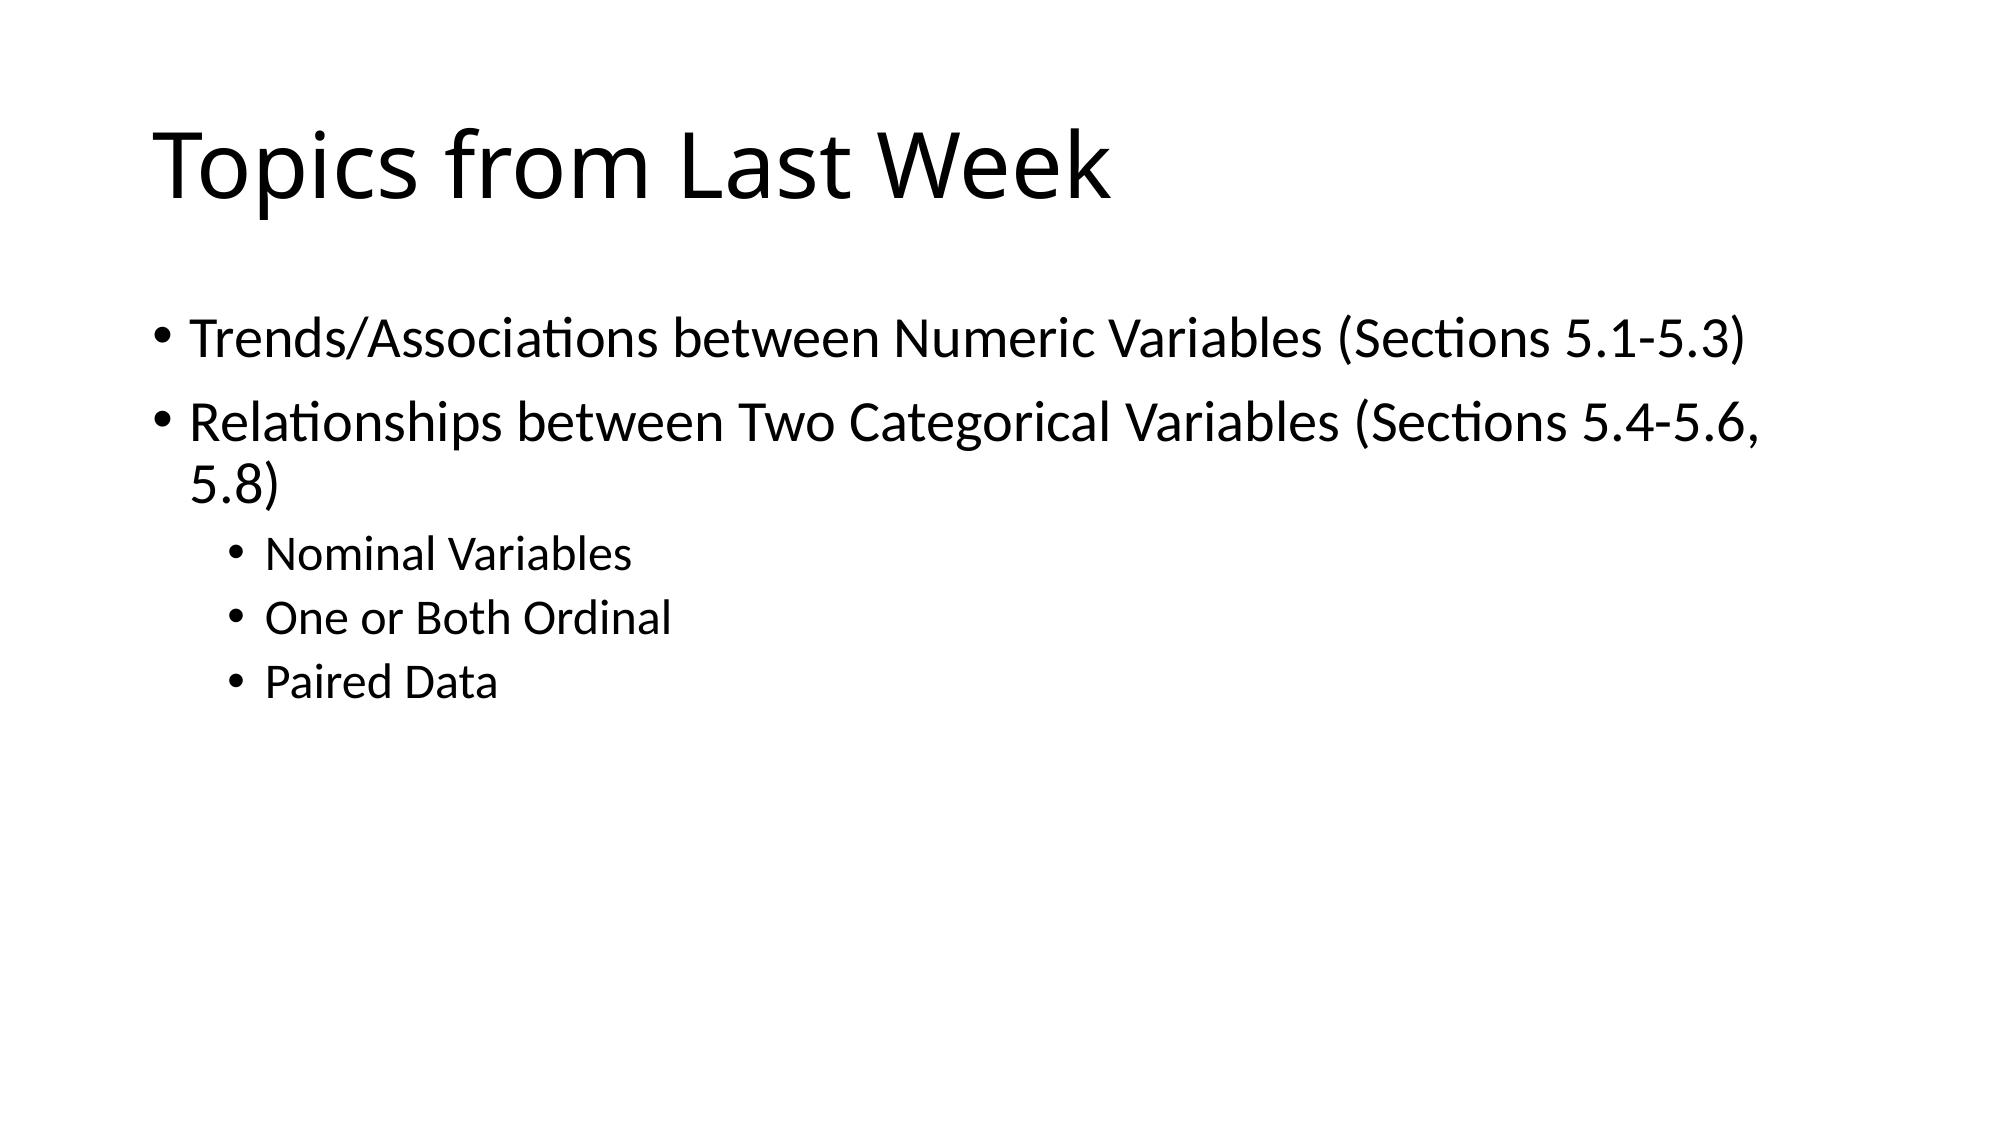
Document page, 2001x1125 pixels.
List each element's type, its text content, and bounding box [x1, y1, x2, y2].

title Topics from Last Week [137, 59, 1863, 278]
list Trends/Associations between Numeric Variables (Sections 5.1-5.3) Relationships between Two Categorical Variables (Sections 5.4-5.6, 5.8) Nominal Variables One or Both Ordinal Paired Data [137, 299, 1863, 1014]
